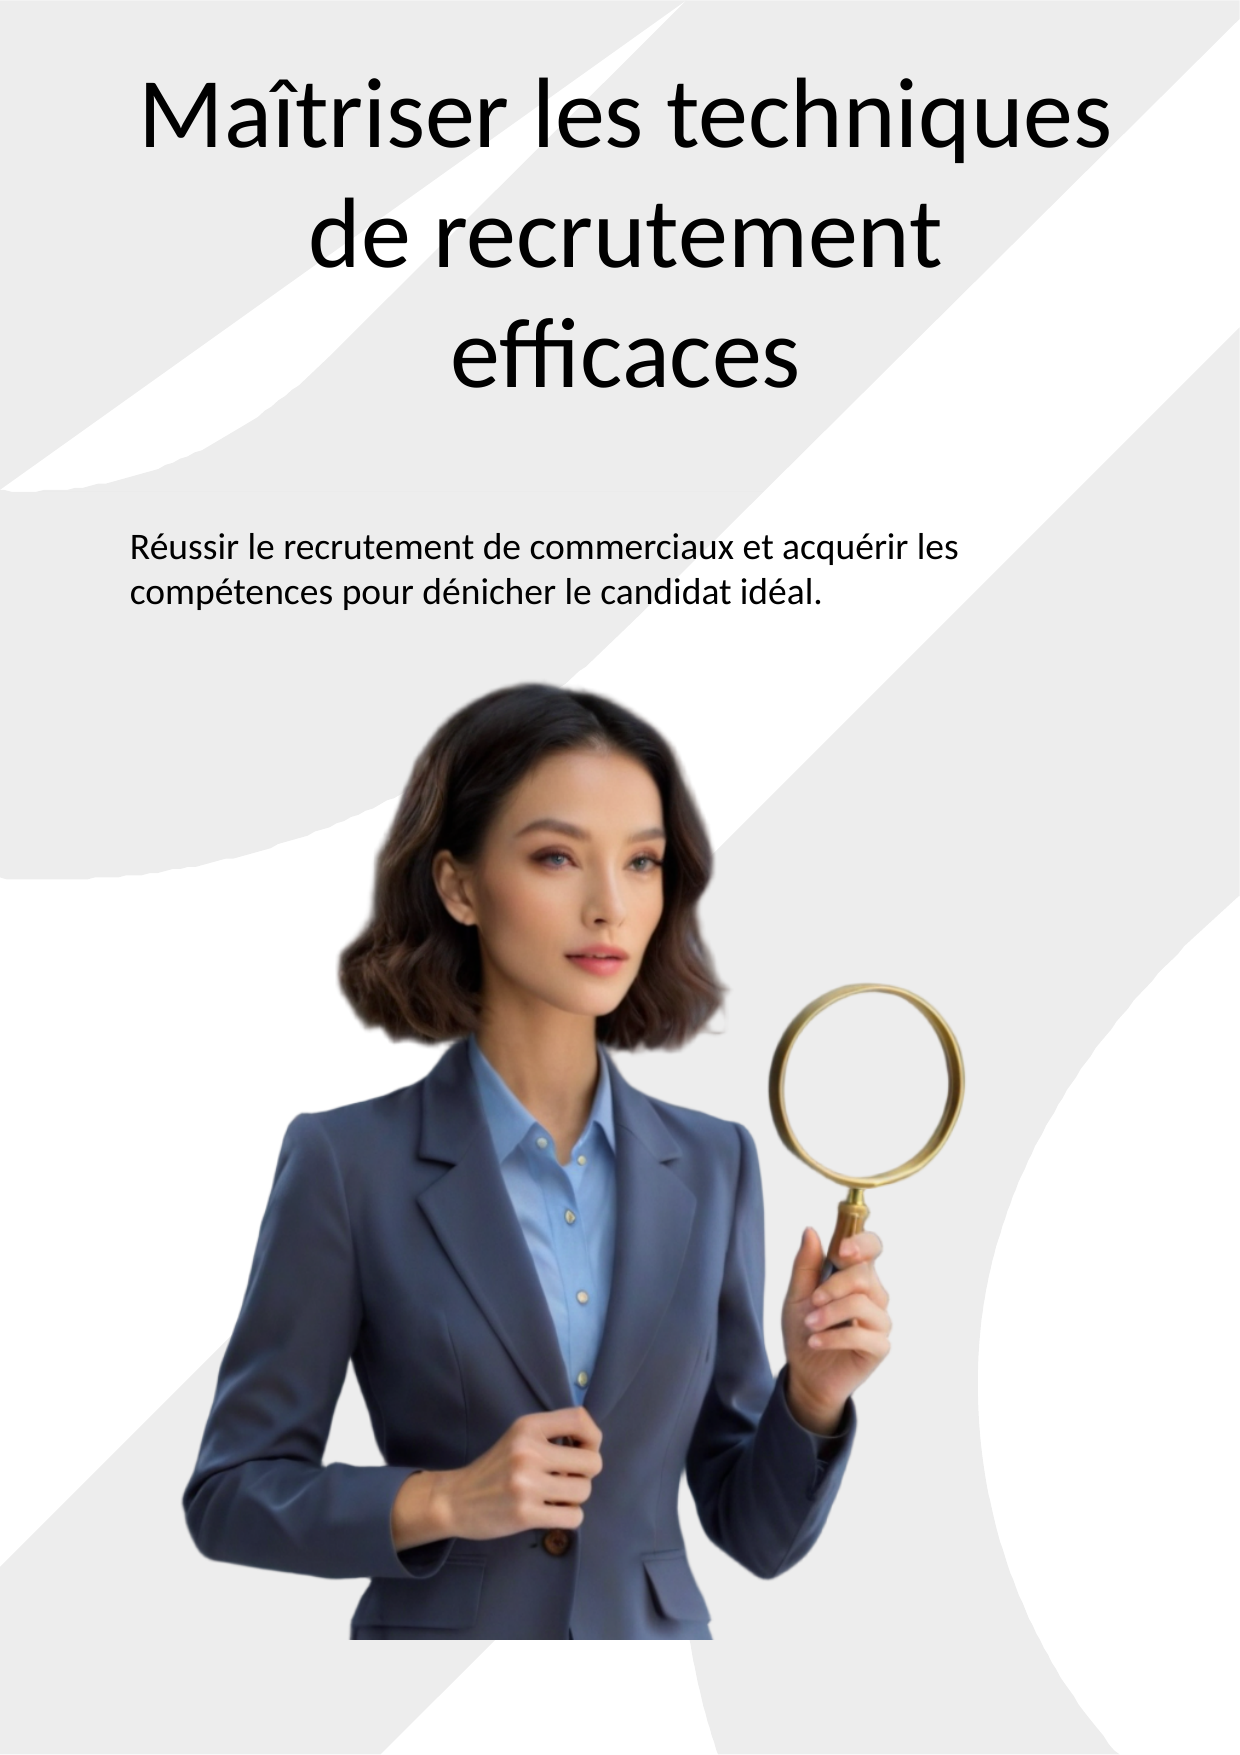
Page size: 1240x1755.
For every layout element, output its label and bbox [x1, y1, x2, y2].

text_box [0, 0, 1240, 1755]
